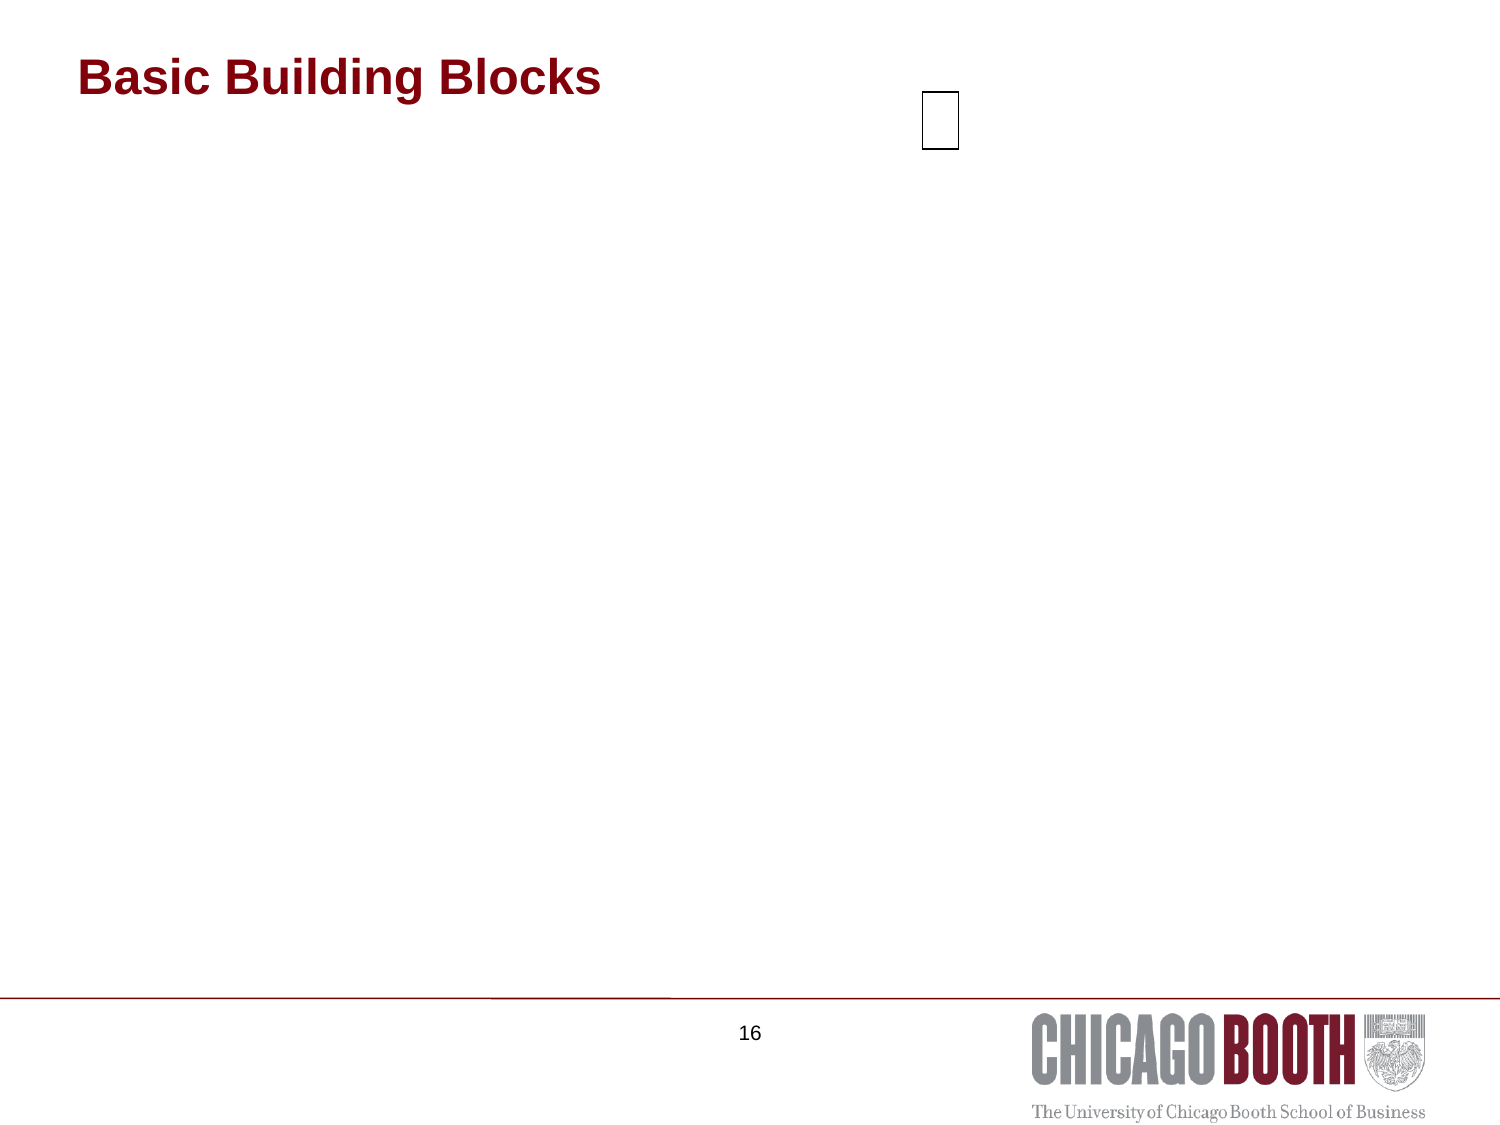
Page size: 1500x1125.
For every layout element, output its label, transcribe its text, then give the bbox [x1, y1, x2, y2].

text_box 16 [712, 1012, 788, 1088]
text_box Basic Building Blocks [62, 36, 1438, 112]
table_header [923, 93, 958, 148]
picture [1032, 1013, 1425, 1123]
